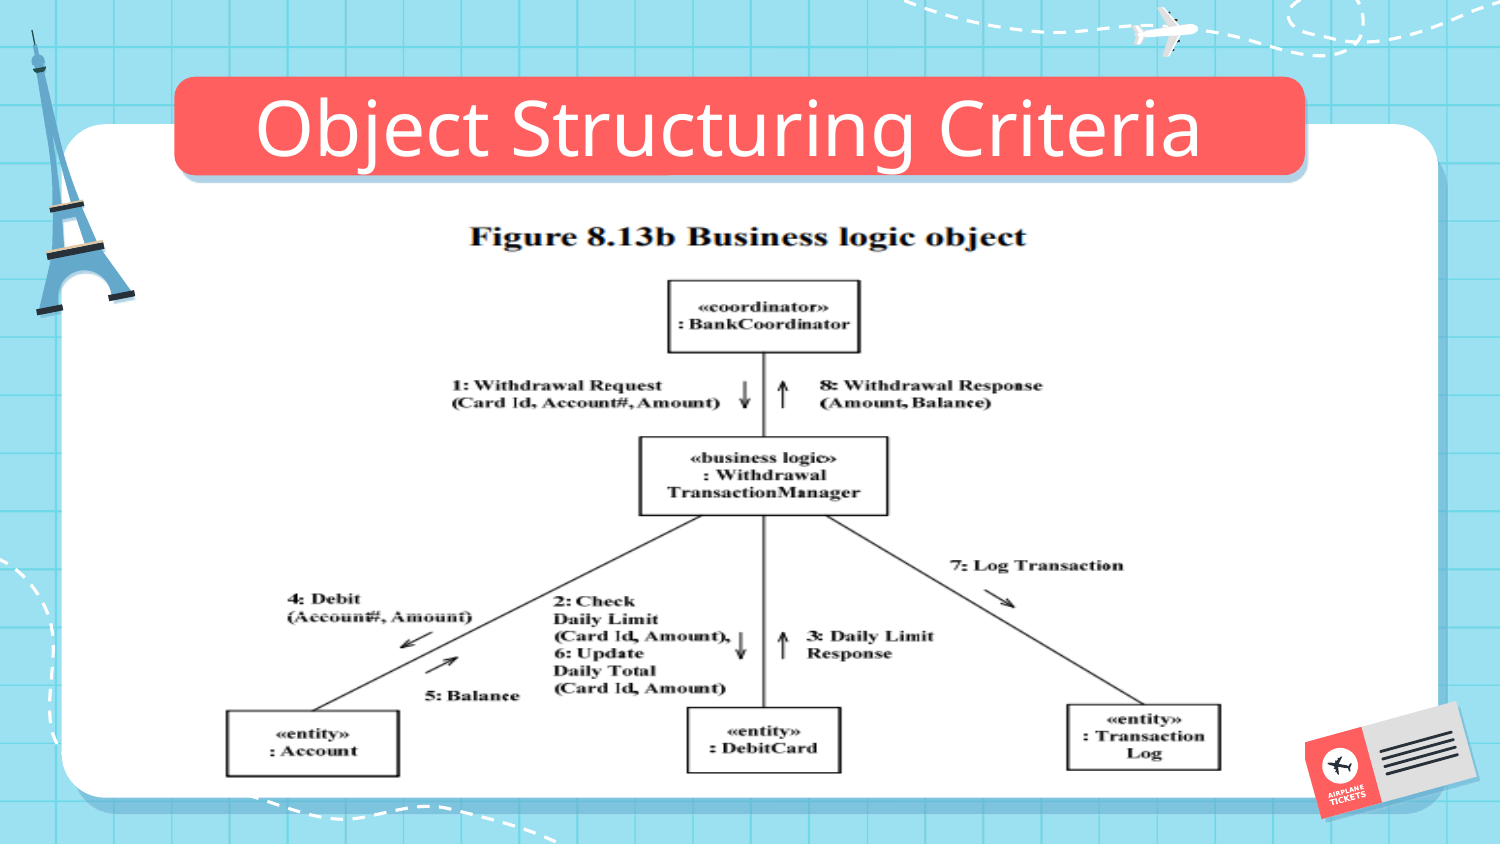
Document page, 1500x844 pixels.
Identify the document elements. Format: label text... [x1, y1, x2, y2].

title Object Structuring Criteria [174, 88, 1305, 164]
text_box [176, 164, 1303, 176]
text_box [176, 76, 1303, 88]
picture [174, 186, 1306, 792]
